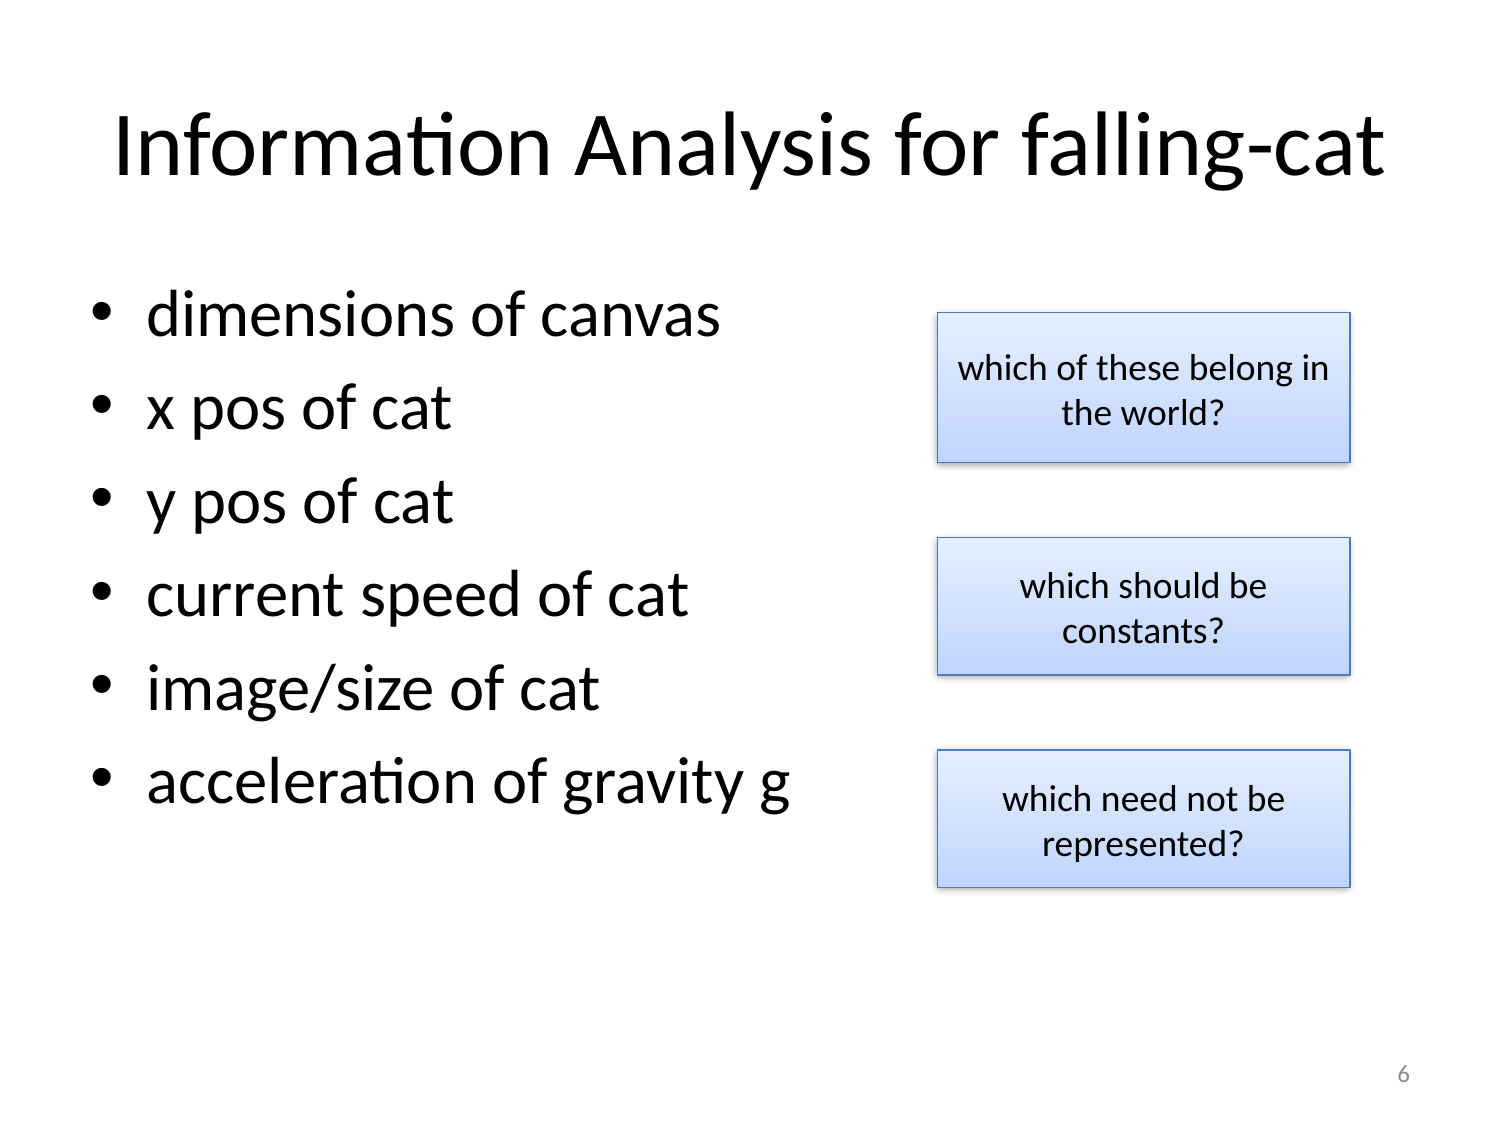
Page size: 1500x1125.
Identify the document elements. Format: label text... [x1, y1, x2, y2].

text_box which need not be represented? [937, 749, 1351, 888]
title Information Analysis for falling-cat [75, 45, 1425, 233]
list dimensions of canvas x pos of cat y pos of cat current speed of cat image/size of cat acceleration of gravity g [75, 262, 1425, 1005]
text_box which of these belong in the world? [937, 312, 1351, 463]
text_box which should be constants? [937, 537, 1351, 676]
slide_number 6 [1074, 1042, 1425, 1103]
